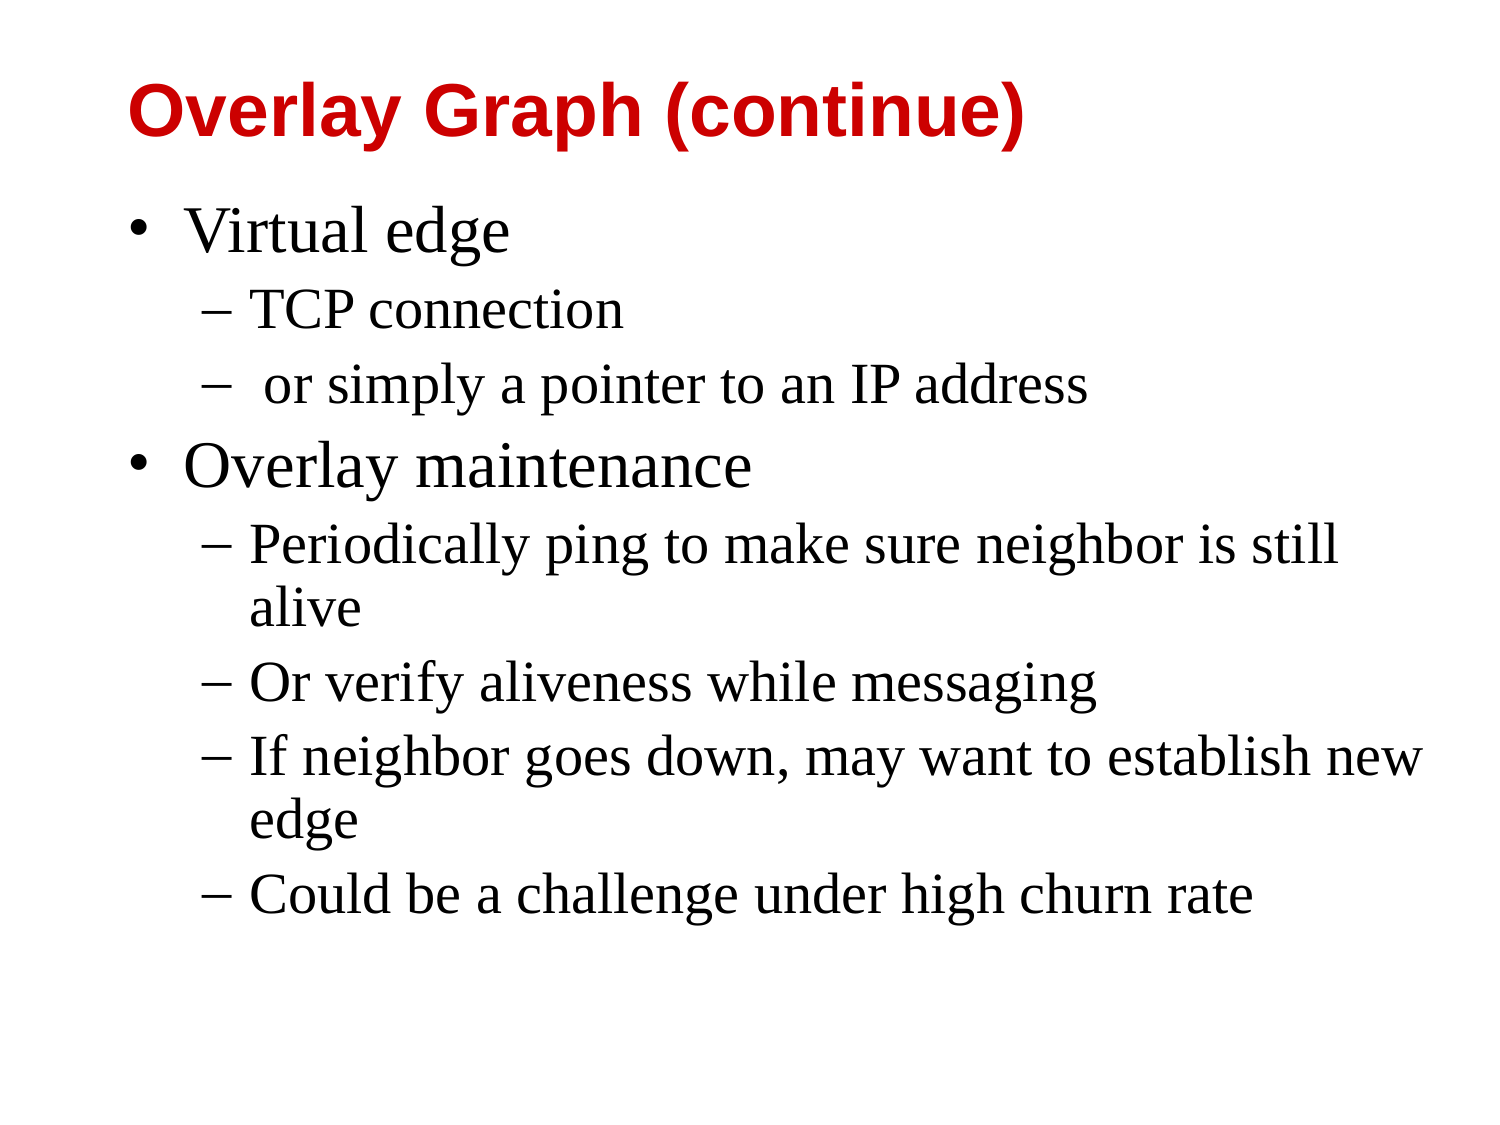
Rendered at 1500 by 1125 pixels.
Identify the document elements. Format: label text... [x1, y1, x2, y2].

list Virtual edge TCP connection or simply a pointer to an IP address Overlay maintenance Periodically ping to make sure neighbor is still alive Or verify aliveness while messaging If neighbor goes down, may want to establish new edge Could be a challenge under high churn rate [112, 187, 1463, 1063]
text_box Overlay Graph (continue) [112, 12, 1388, 200]
